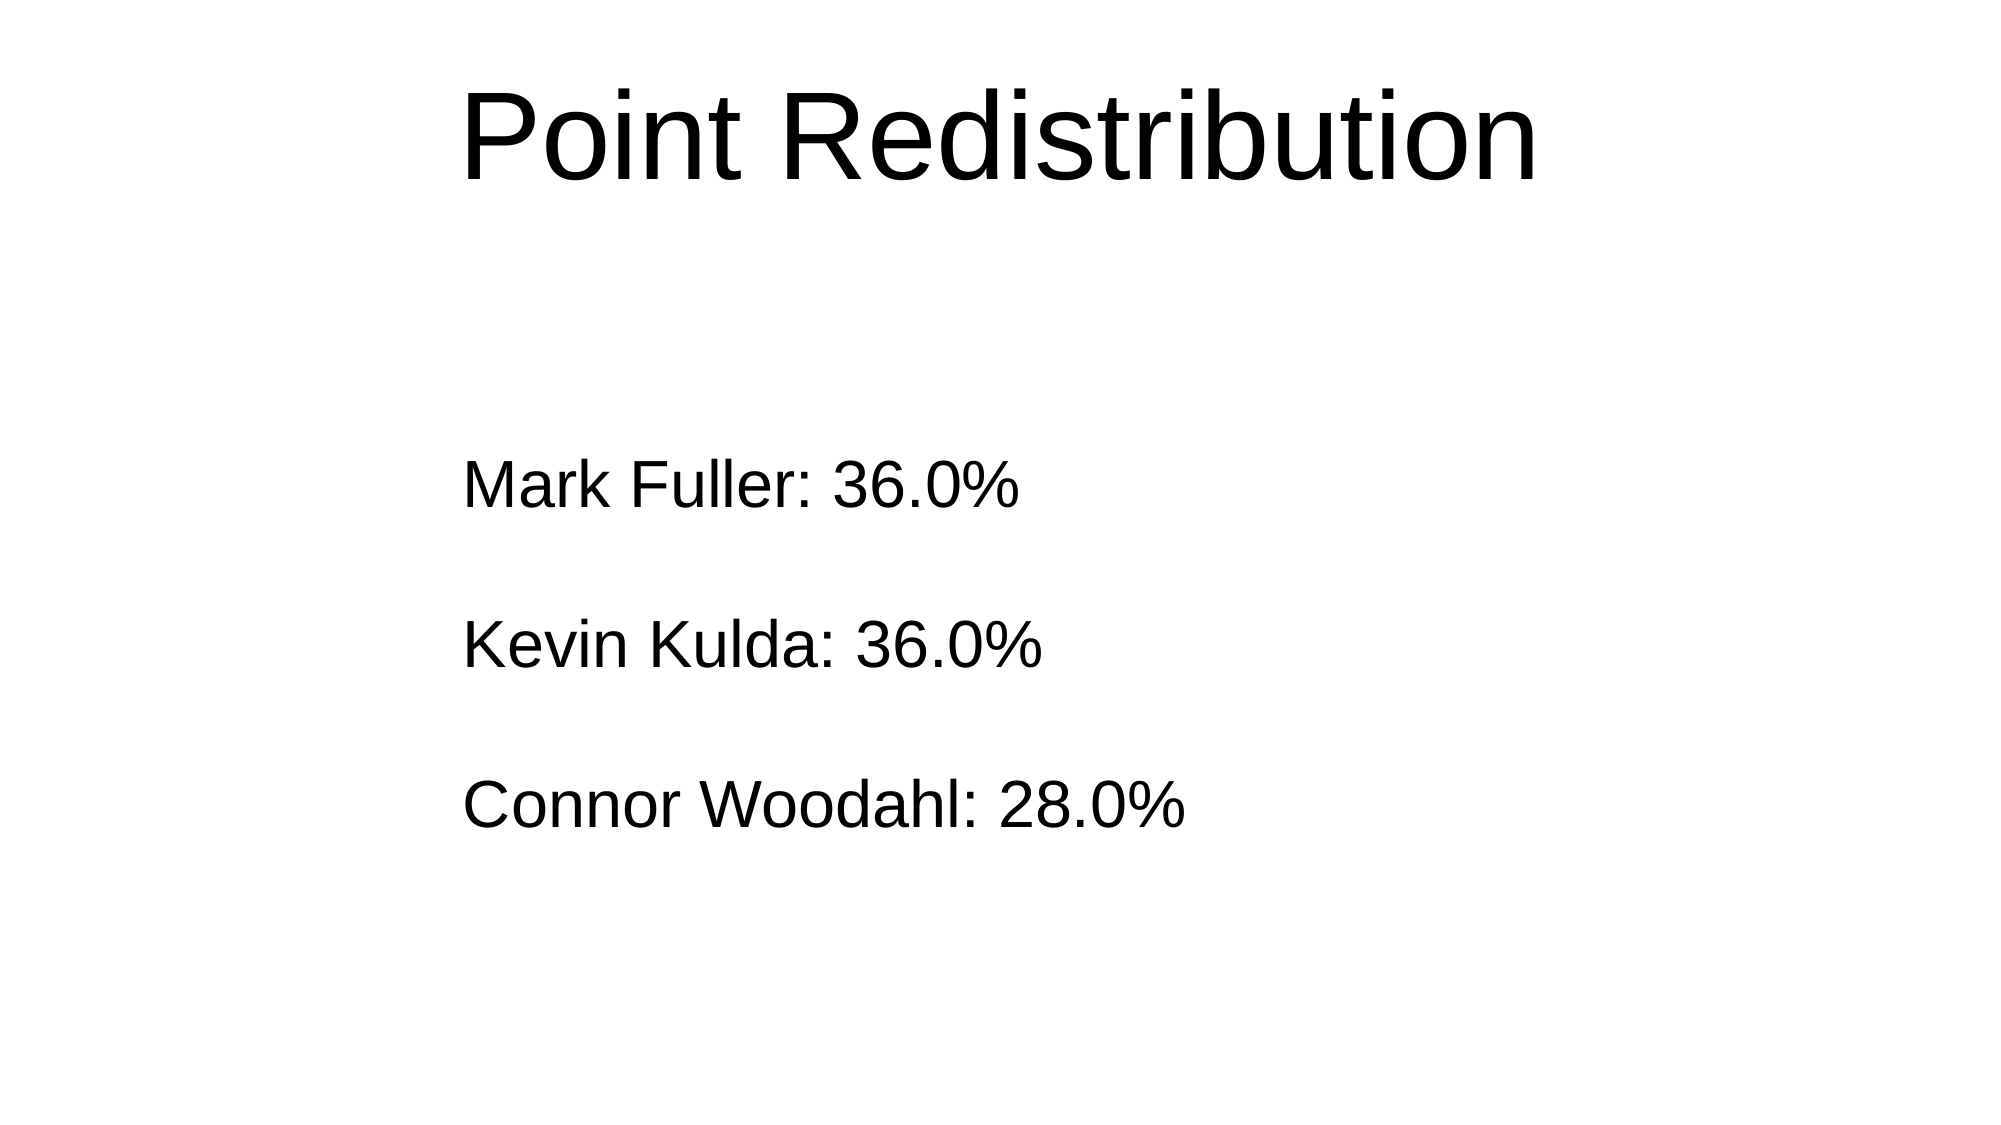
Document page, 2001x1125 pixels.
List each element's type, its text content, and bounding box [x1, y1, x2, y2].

text_box Mark Fuller: 36.0% Kevin Kulda: 36.0% Connor Woodahl: 28.0% [448, 433, 1514, 849]
title Point Redistribution [0, 0, 2000, 215]
